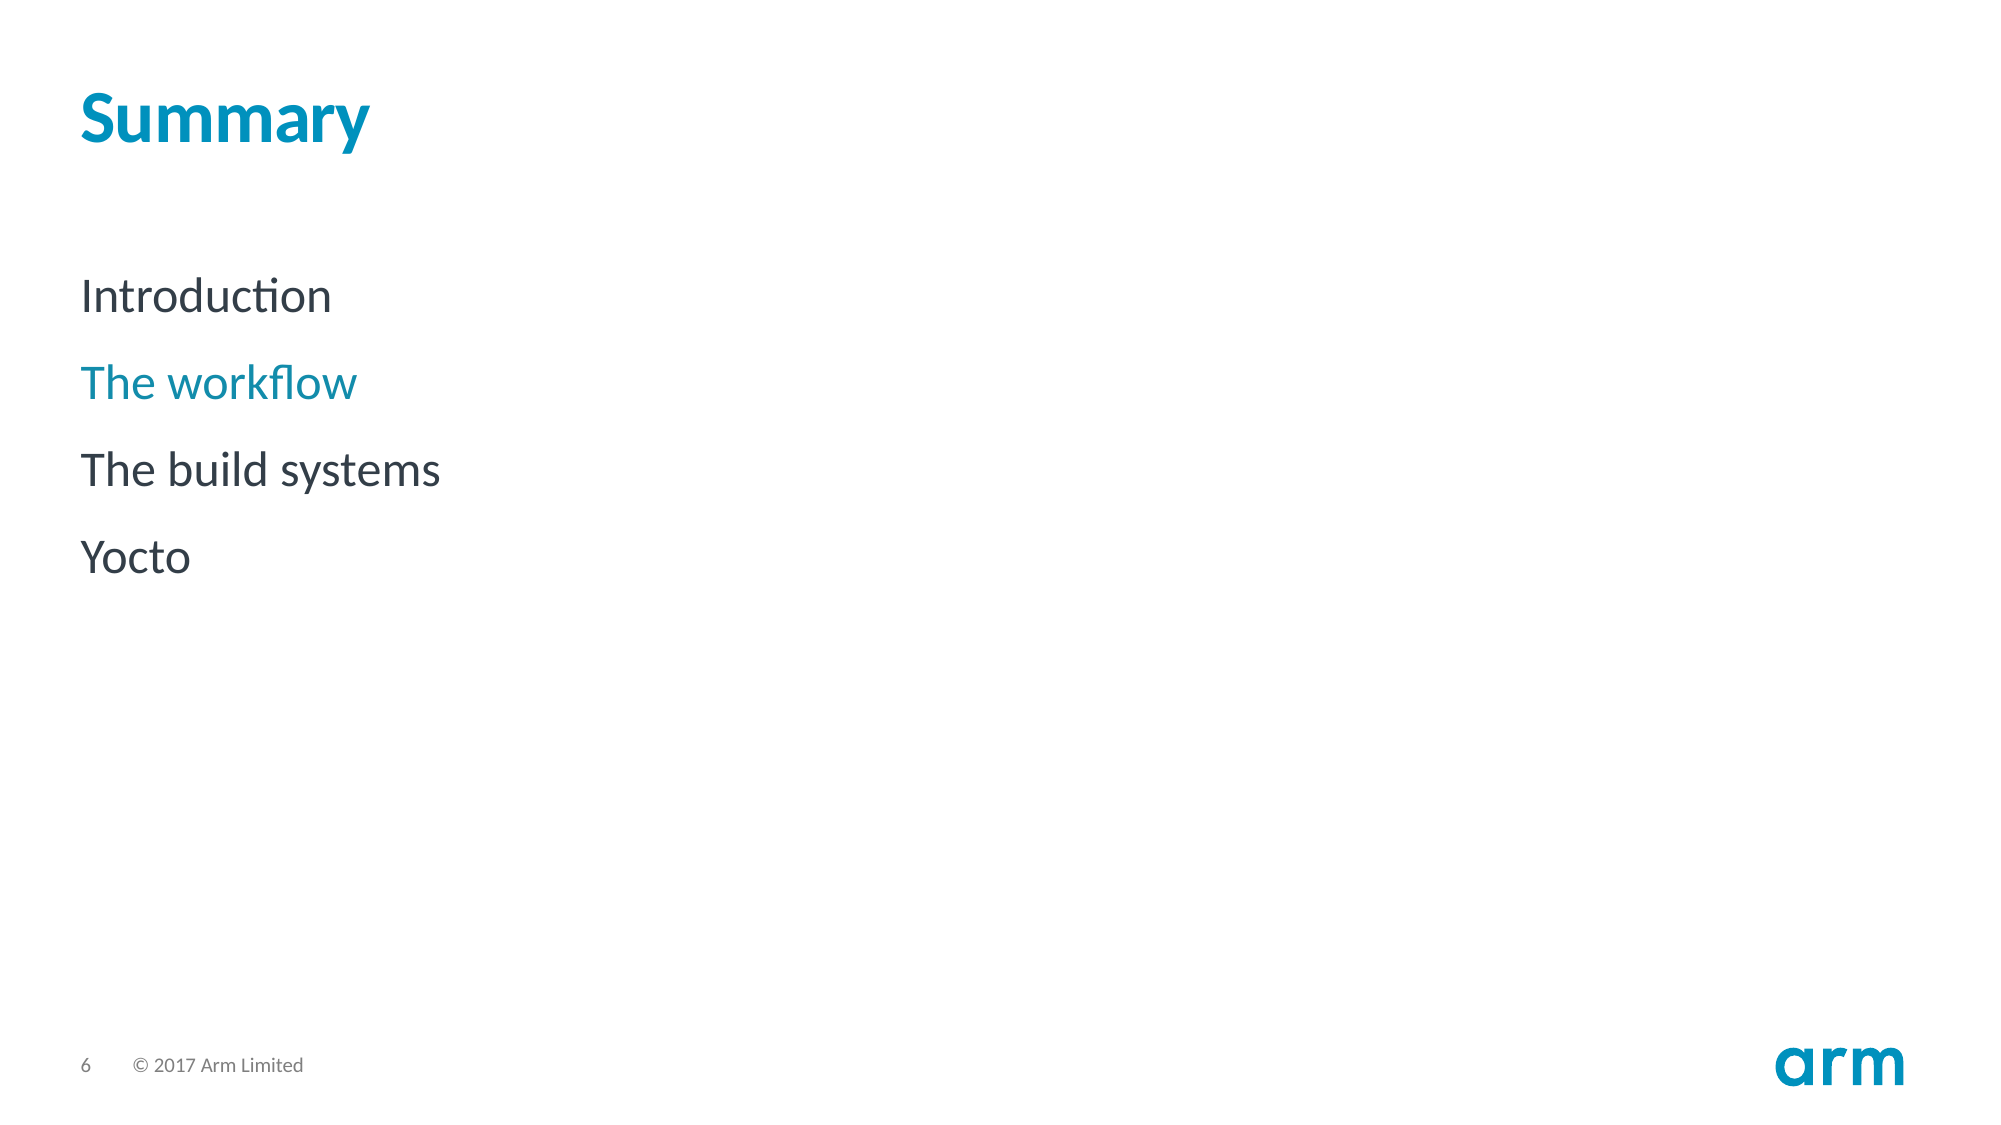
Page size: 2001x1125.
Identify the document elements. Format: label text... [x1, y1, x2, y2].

list Introduction The workflow The build systems Yocto [80, 268, 1915, 940]
title Summary [80, 48, 1915, 158]
